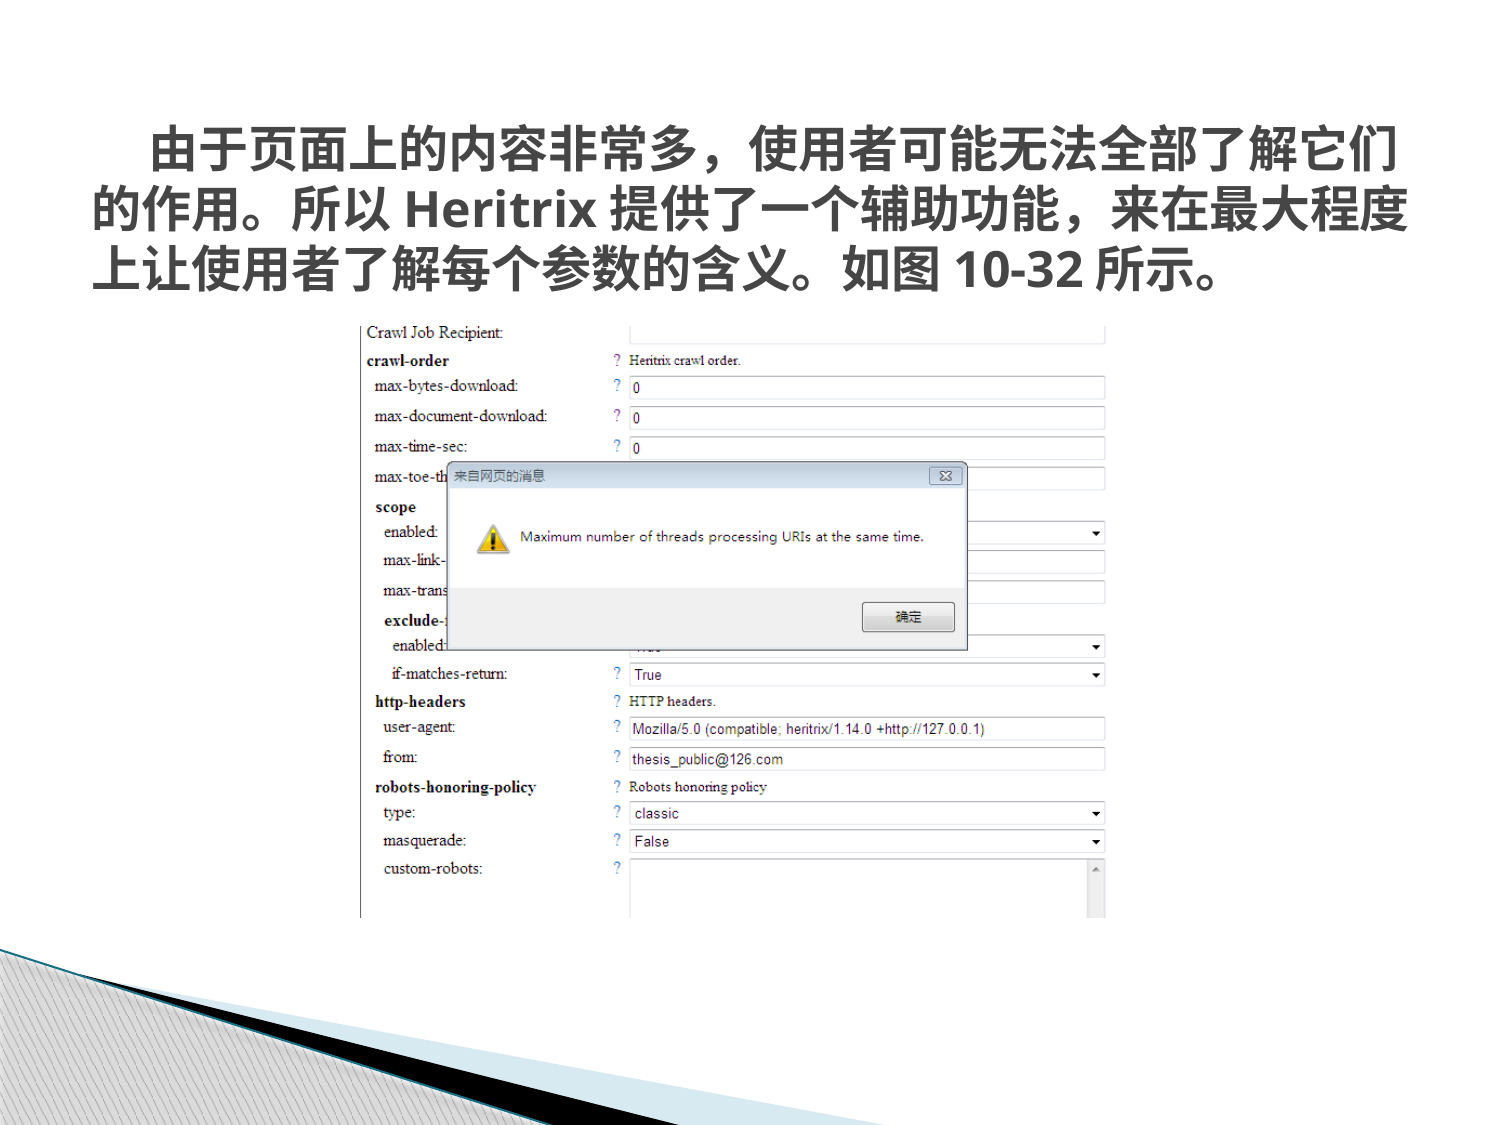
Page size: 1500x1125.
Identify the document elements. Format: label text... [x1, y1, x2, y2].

title 由于页面上的内容非常多，使用者可能无法全部了解它们的作用。所以Heritrix提供了一个辅助功能，来在最大程度上让使用者了解每个参数的含义。如图10-32所示。 [76, 113, 1427, 302]
picture [359, 326, 1127, 919]
